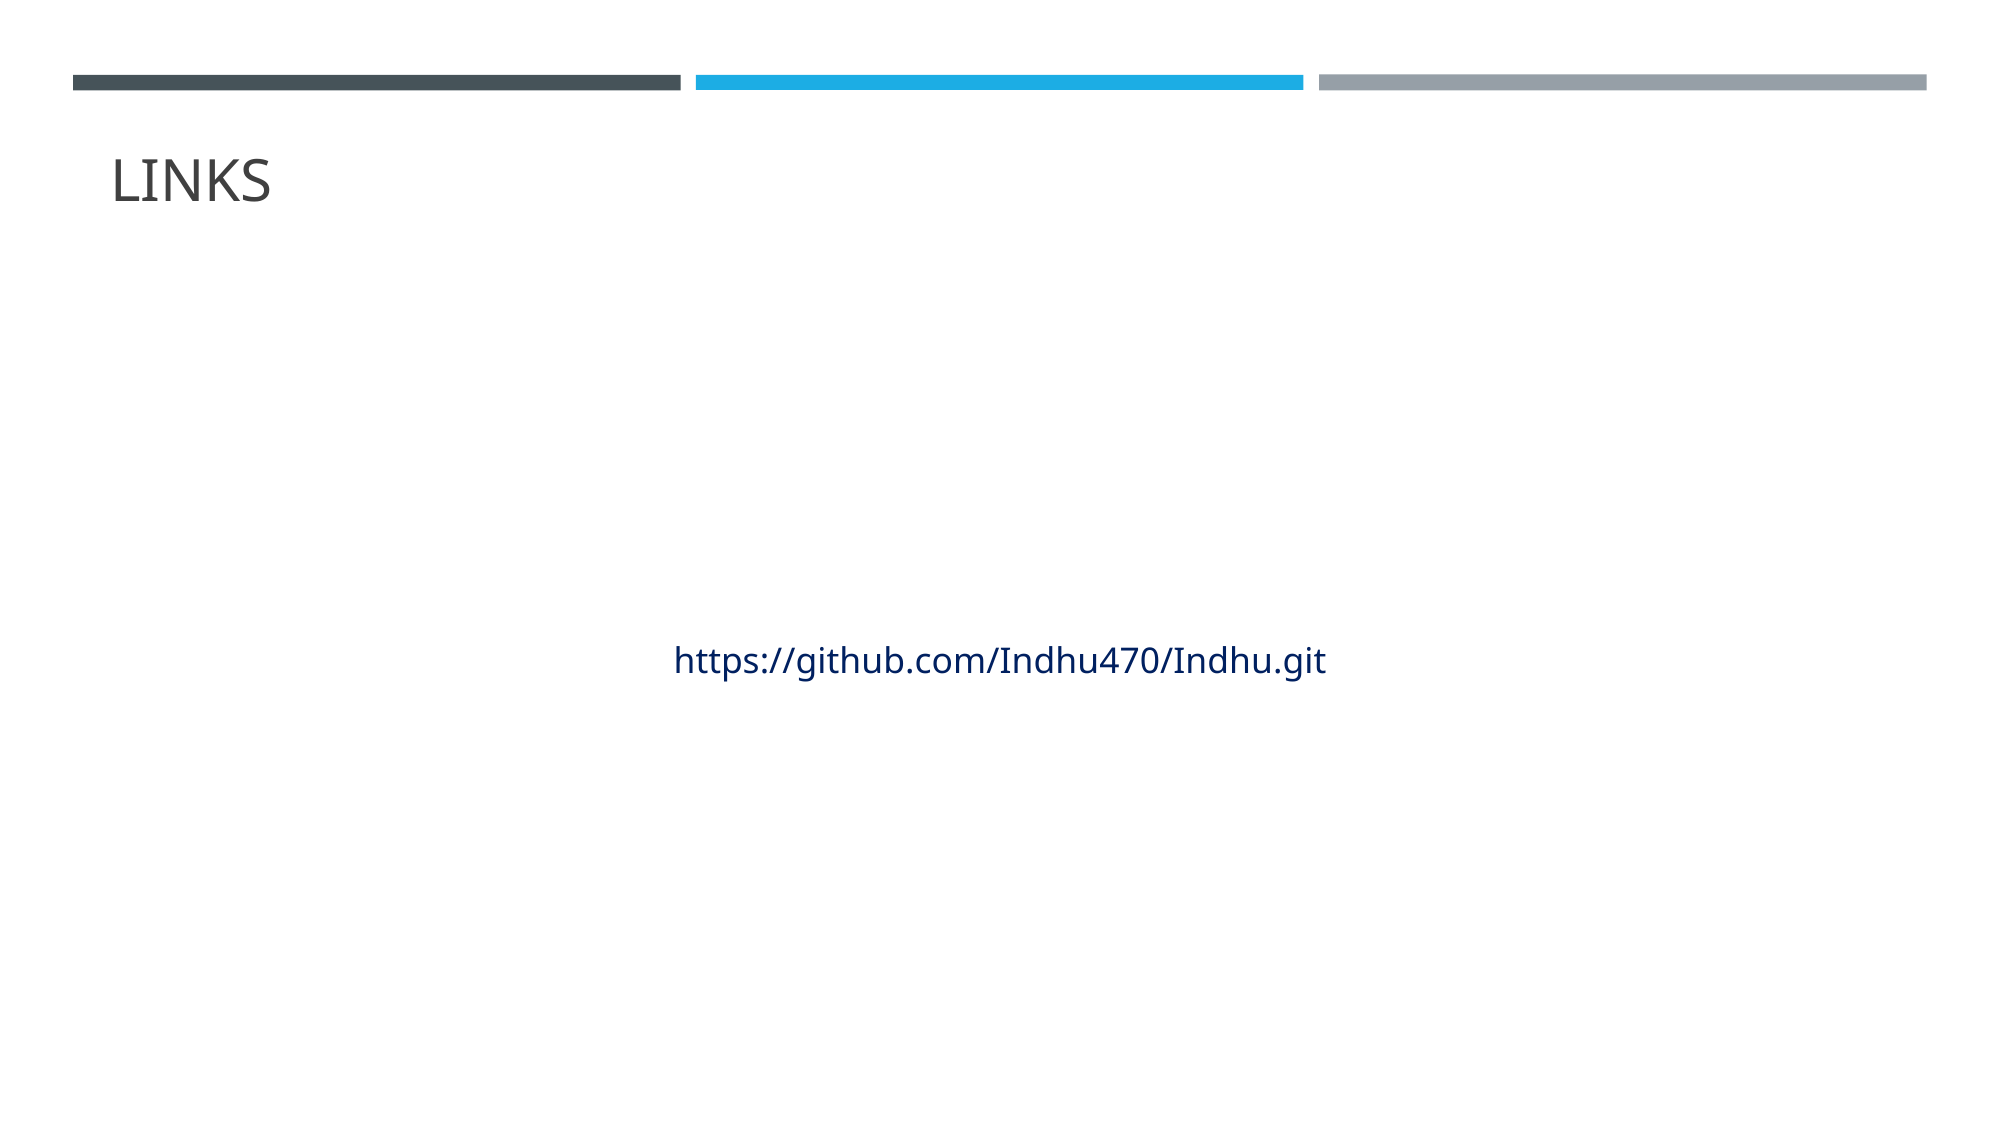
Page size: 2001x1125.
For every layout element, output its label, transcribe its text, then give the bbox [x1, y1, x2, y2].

title links [94, 80, 1906, 277]
list https://github.com/Indhu470/Indhu.git [94, 358, 1906, 956]
